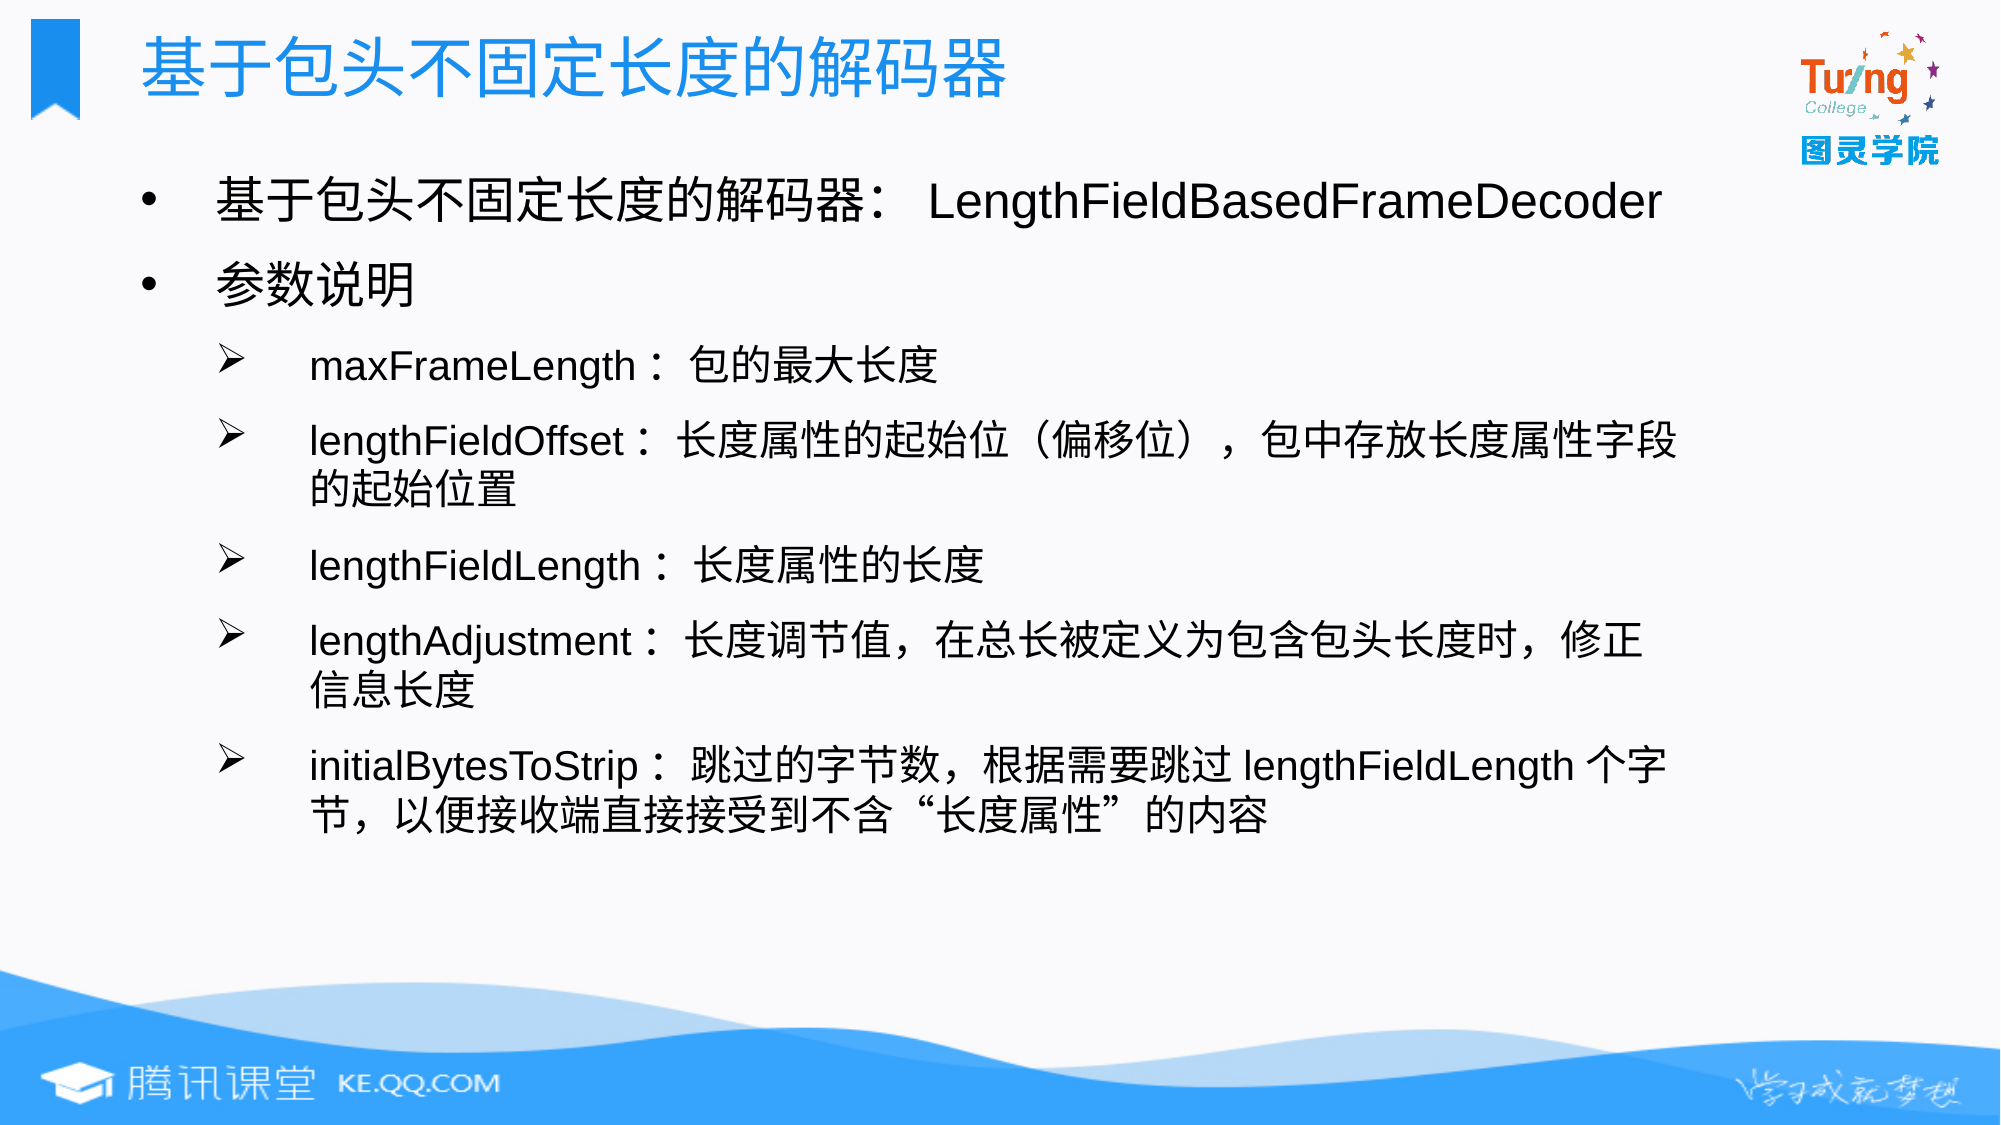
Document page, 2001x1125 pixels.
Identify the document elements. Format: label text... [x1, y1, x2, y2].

text_box 基于包头不固定长度的解码器 [125, 18, 1615, 114]
picture [0, 0, 2001, 1125]
text_box 基于包头不固定长度的解码器：LengthFieldBasedFrameDecoder 参数说明 maxFrameLength：包的最大长度 lengthFieldOffset：长度属性的起始位（偏移位），包中存放长度属性字段的起始位置 lengthFieldLength：长度属性的长度 lengthAdjustment：长度调节值，在总长被定义为包含包头长度时，修正信息长度 initialBytesToStrip：跳过的字节数，根据需要跳过lengthFieldLength个字节，以便接收端直接接受到不含“长度属性”的内容 [125, 160, 1694, 917]
